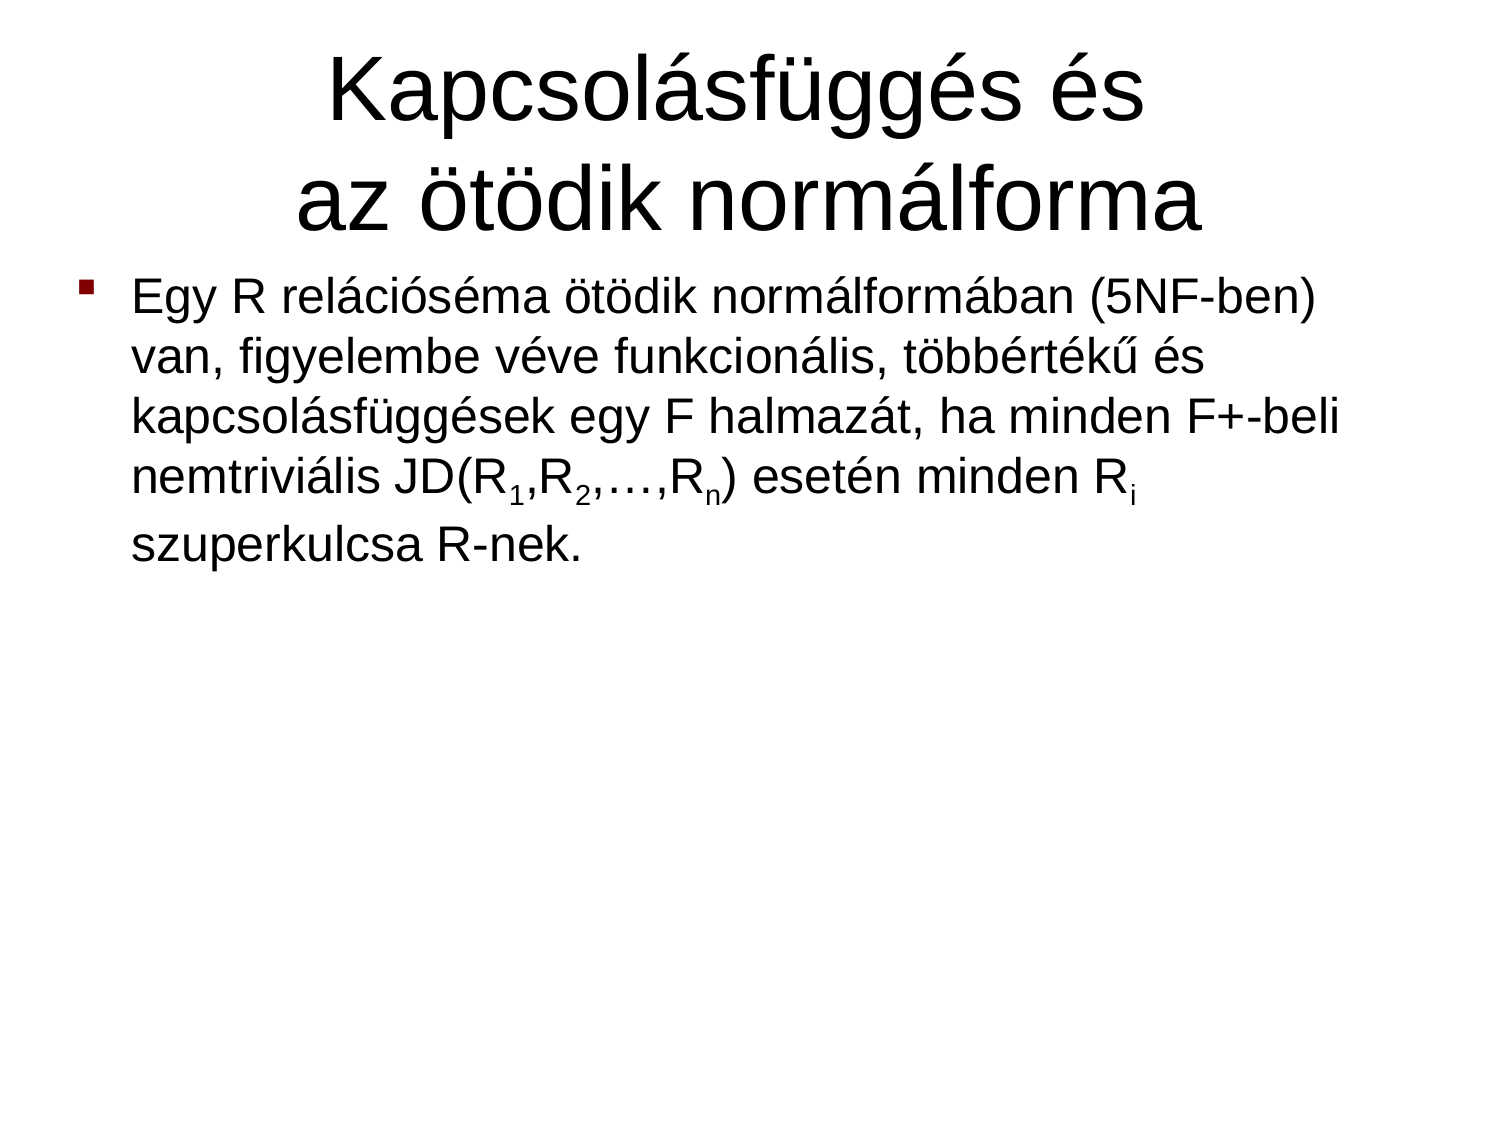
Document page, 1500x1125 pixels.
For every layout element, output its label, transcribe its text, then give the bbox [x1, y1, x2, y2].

title Kapcsolásfüggés és az ötödik normálforma [75, 44, 1425, 233]
list Egy R relációséma ötödik normálformában (5NF-ben) van, figyelembe véve funkcionális, többértékű és kapcsolásfüggések egy F halmazát, ha minden F+-beli nemtriviális JD(R1,R2,…,Rn) esetén minden Ri szuperkulcsa R-nek. [75, 263, 1425, 1006]
